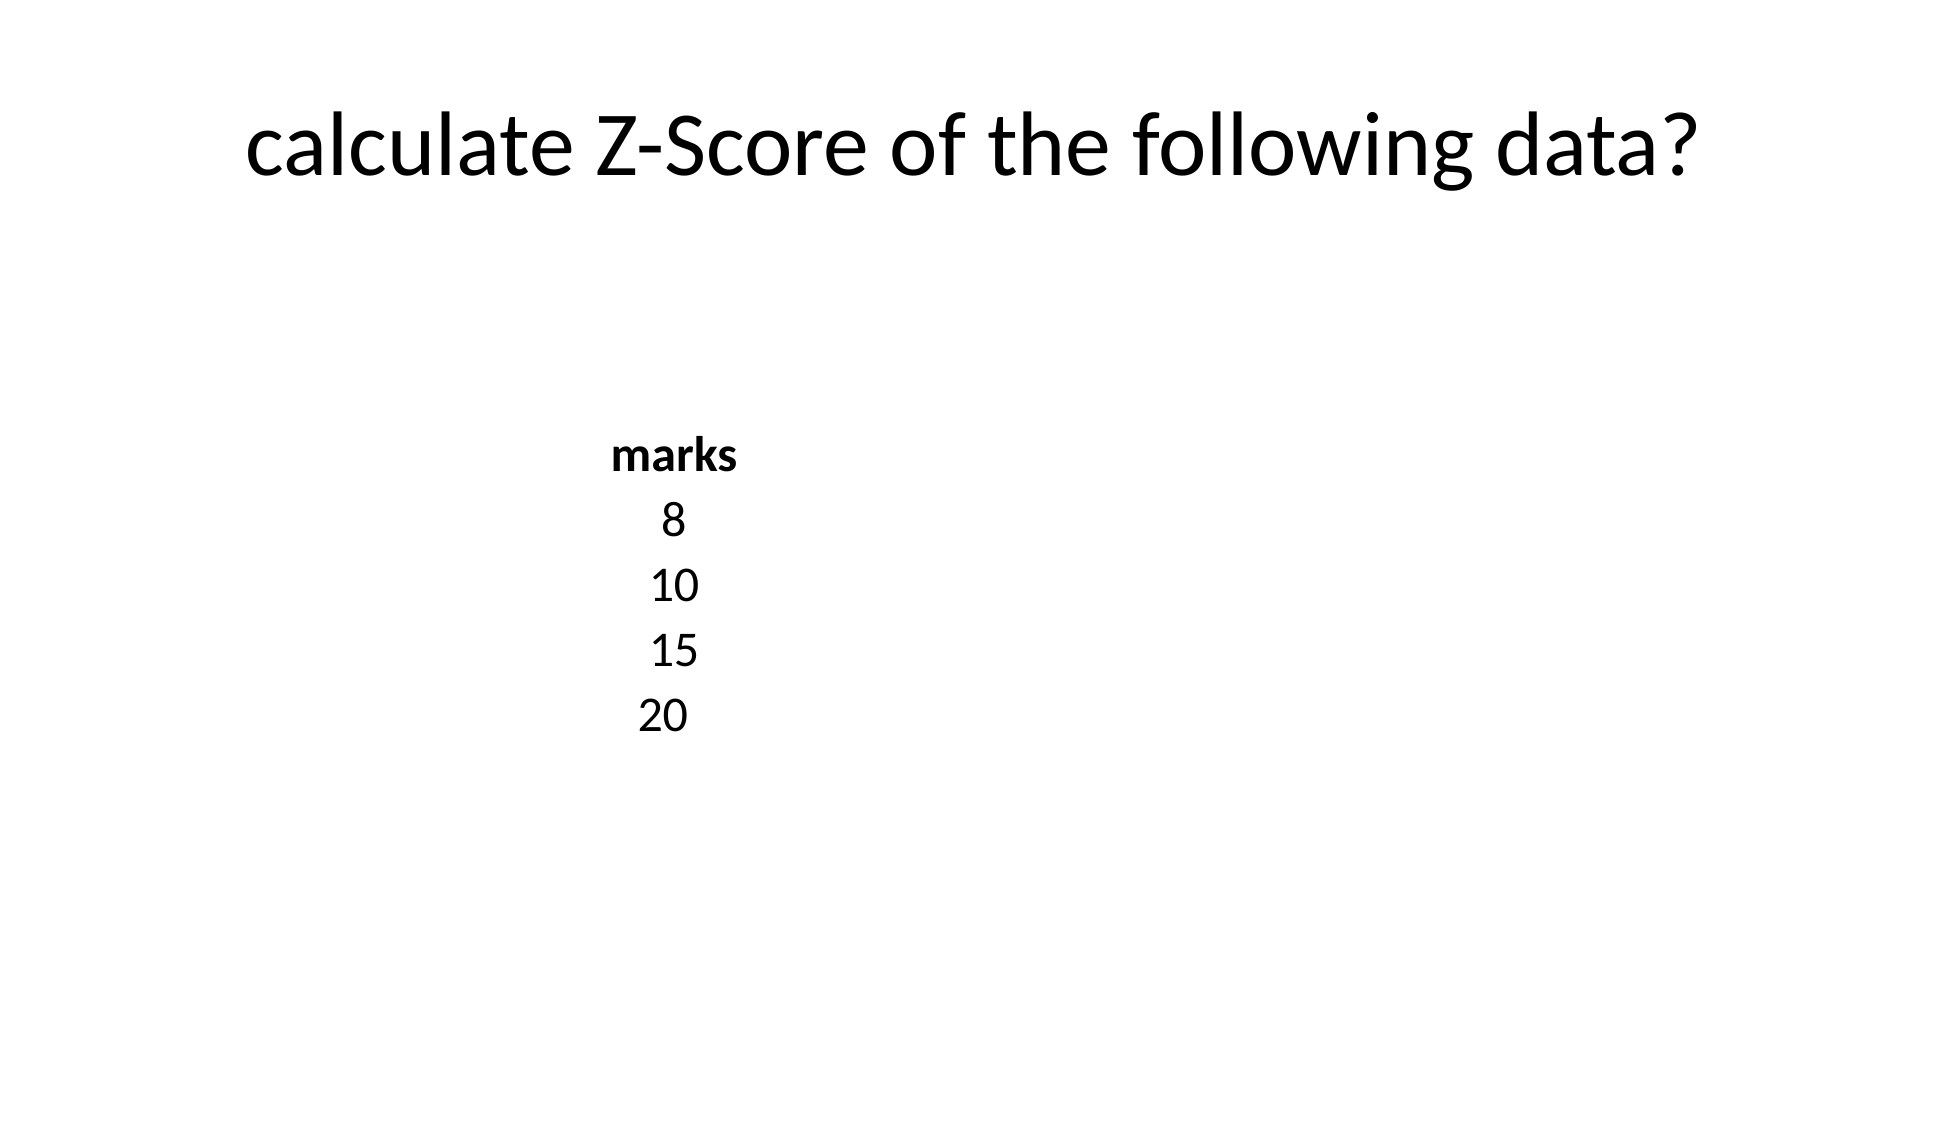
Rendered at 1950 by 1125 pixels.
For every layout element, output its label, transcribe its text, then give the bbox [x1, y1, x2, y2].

table_header marks [542, 426, 806, 492]
table_cell 8 [542, 492, 806, 557]
title calculate Z-Score of the following data? [97, 45, 1853, 233]
table_cell 10 [542, 557, 806, 622]
table_cell 15 [542, 622, 806, 687]
table_cell 20 [542, 687, 806, 752]
